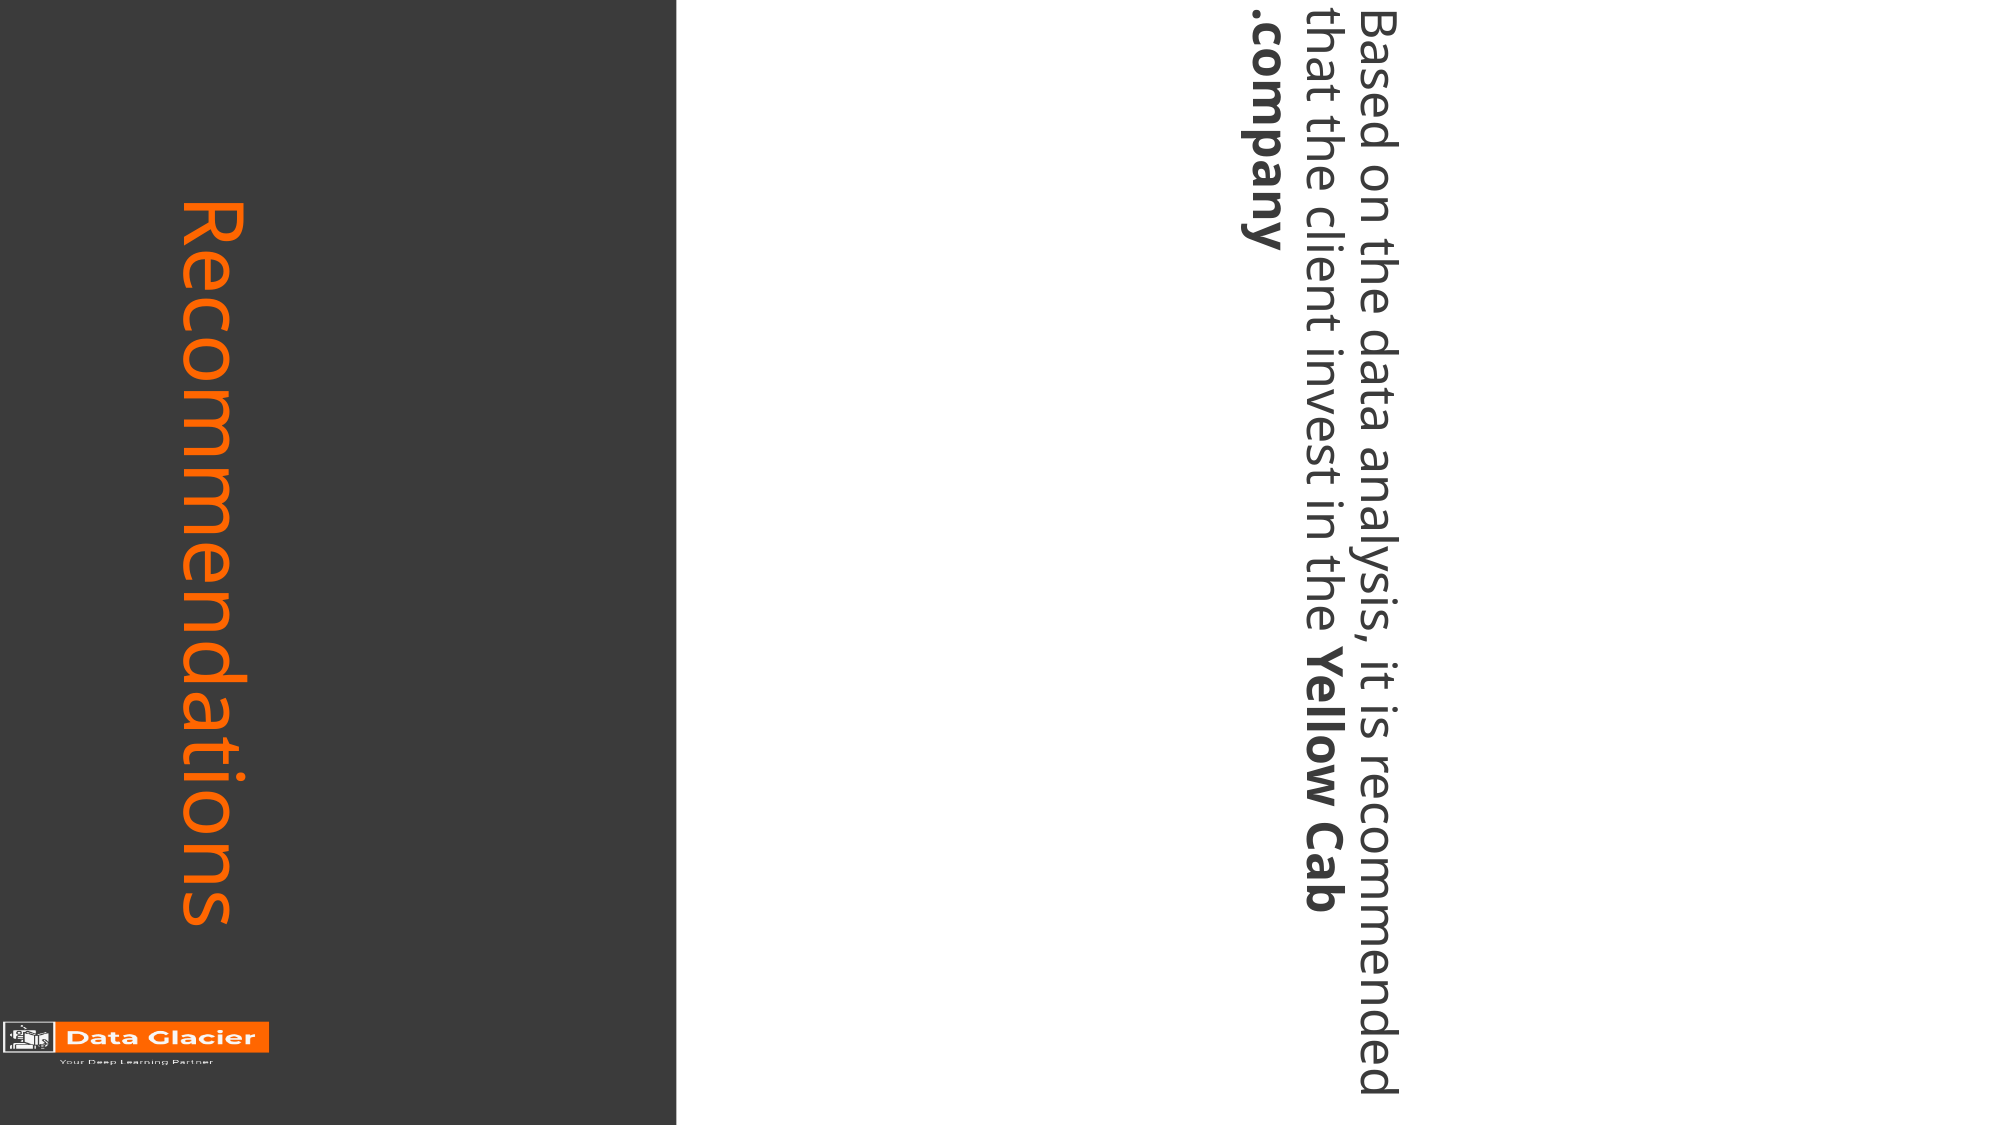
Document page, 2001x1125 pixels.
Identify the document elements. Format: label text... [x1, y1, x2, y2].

subtitle Based on the data analysis, it is recommended that the client invest in the Yellow Cab company. [740, 0, 1875, 1125]
picture [0, 961, 272, 1125]
title Recommendations [0, 0, 677, 1125]
